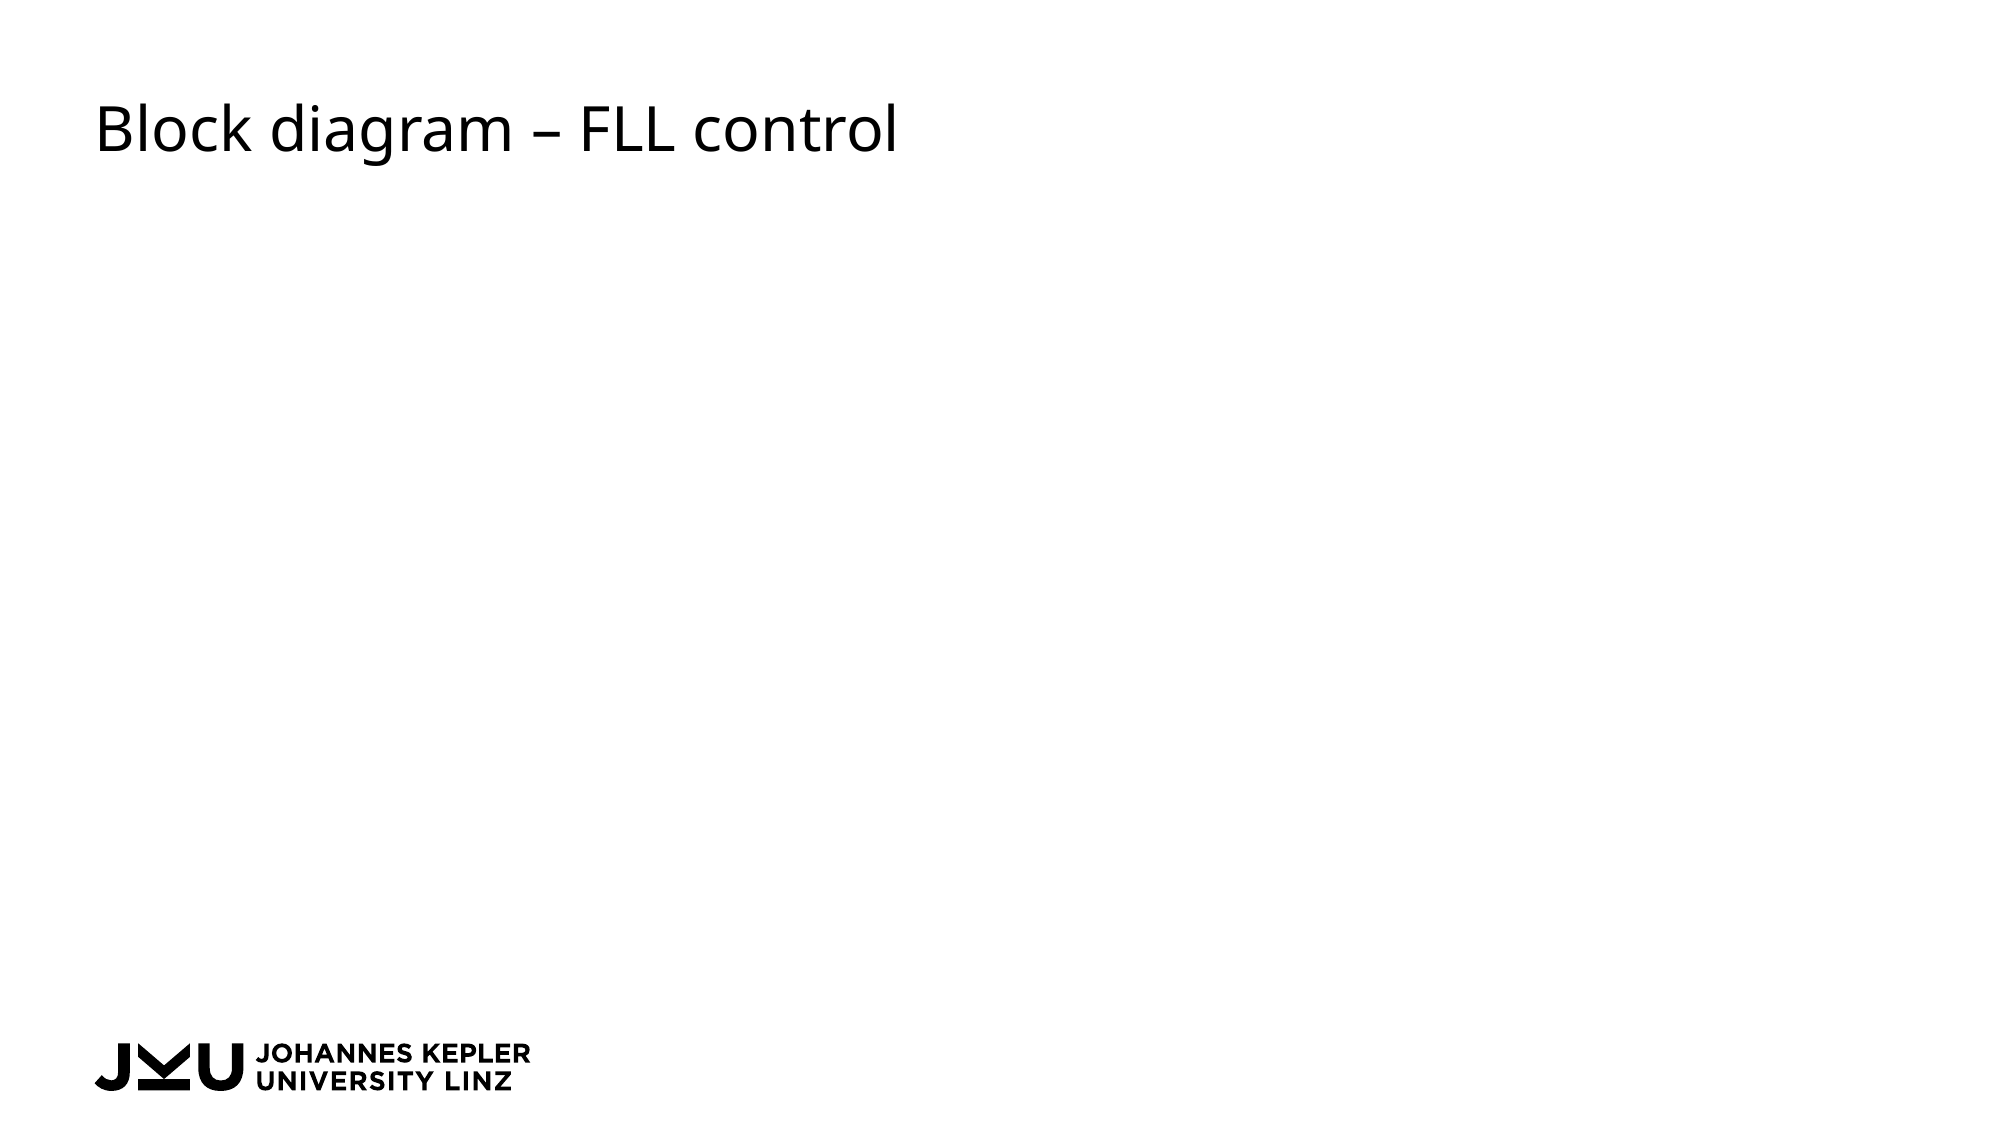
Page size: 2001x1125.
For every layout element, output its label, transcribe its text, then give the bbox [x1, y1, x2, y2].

title Block diagram – FLL control [79, 94, 1905, 257]
